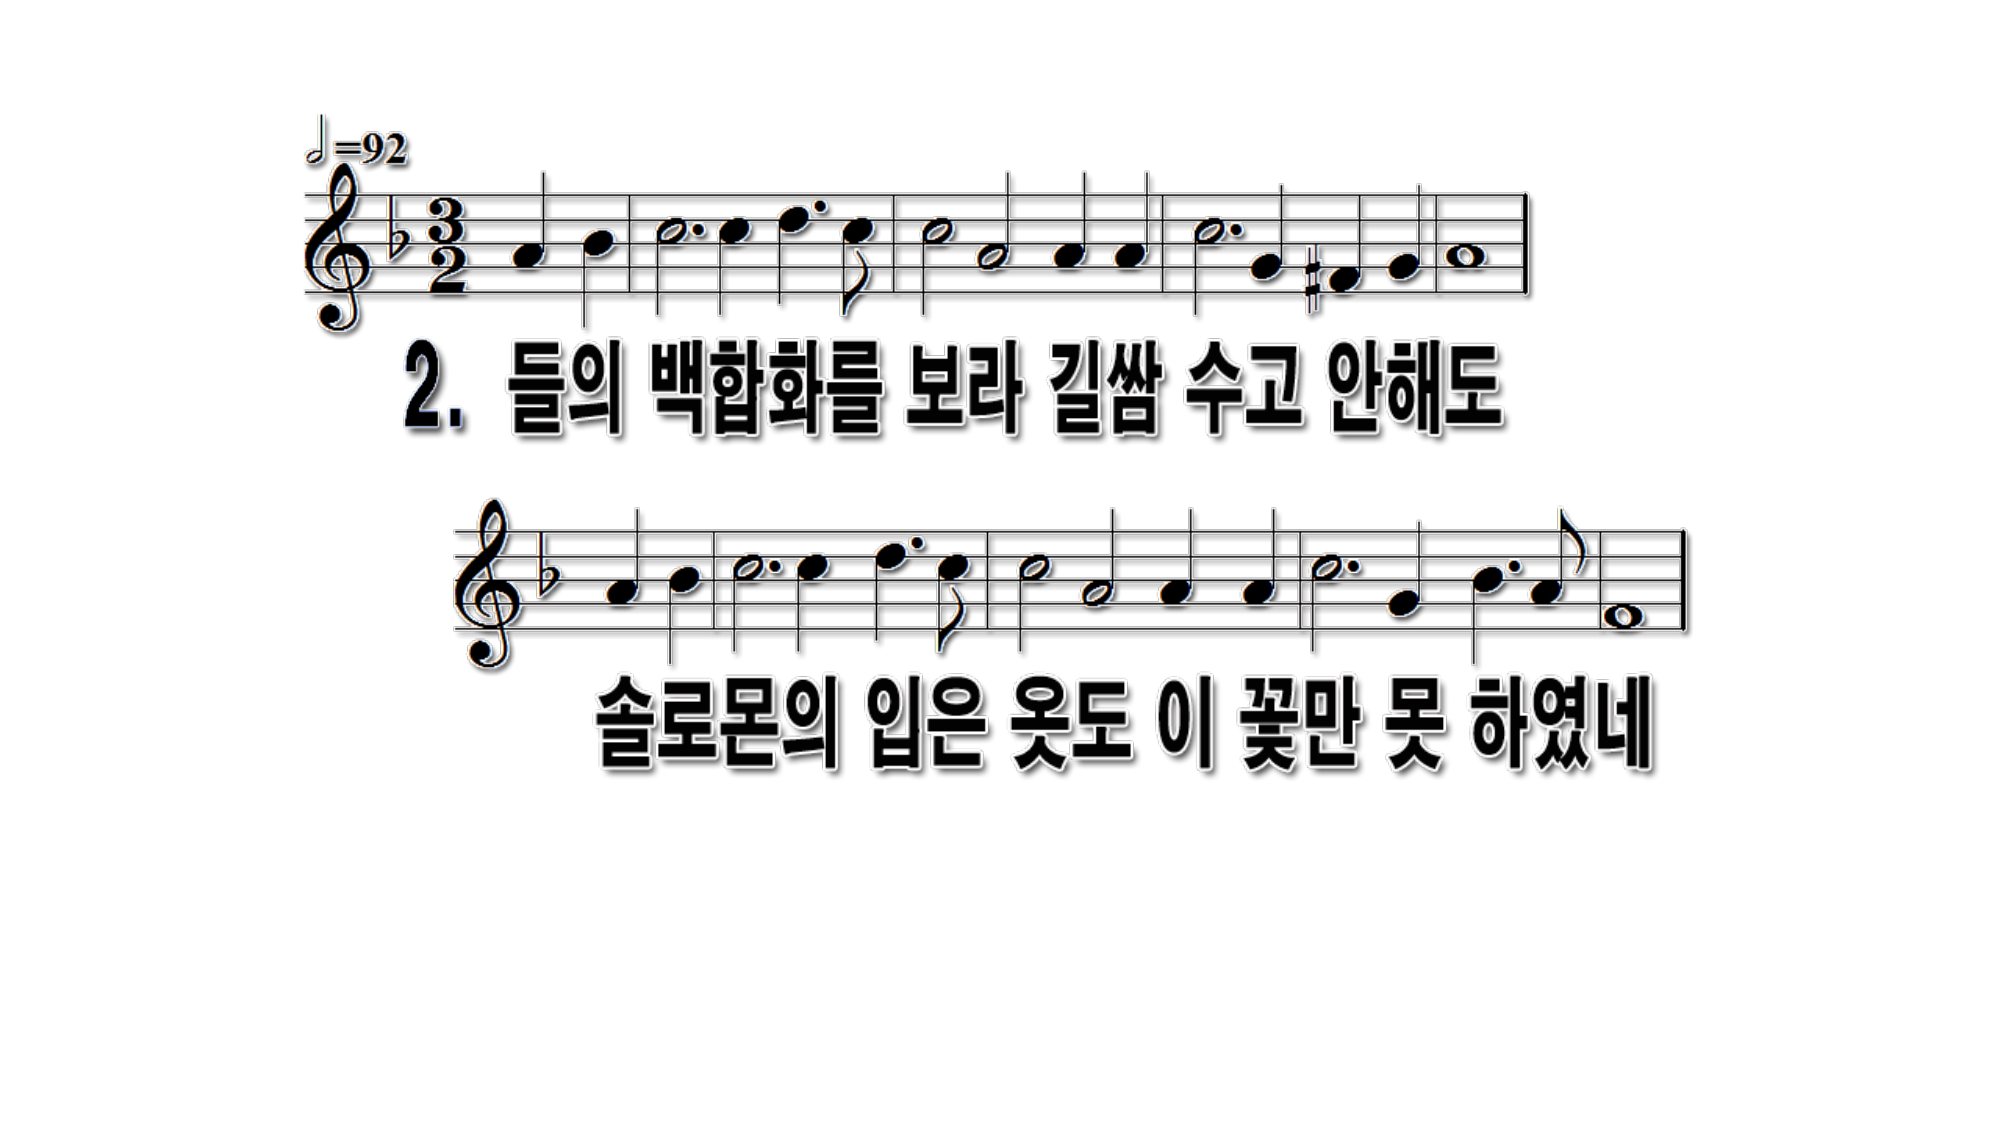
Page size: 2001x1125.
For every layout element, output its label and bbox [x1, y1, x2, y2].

picture [249, 0, 1750, 835]
